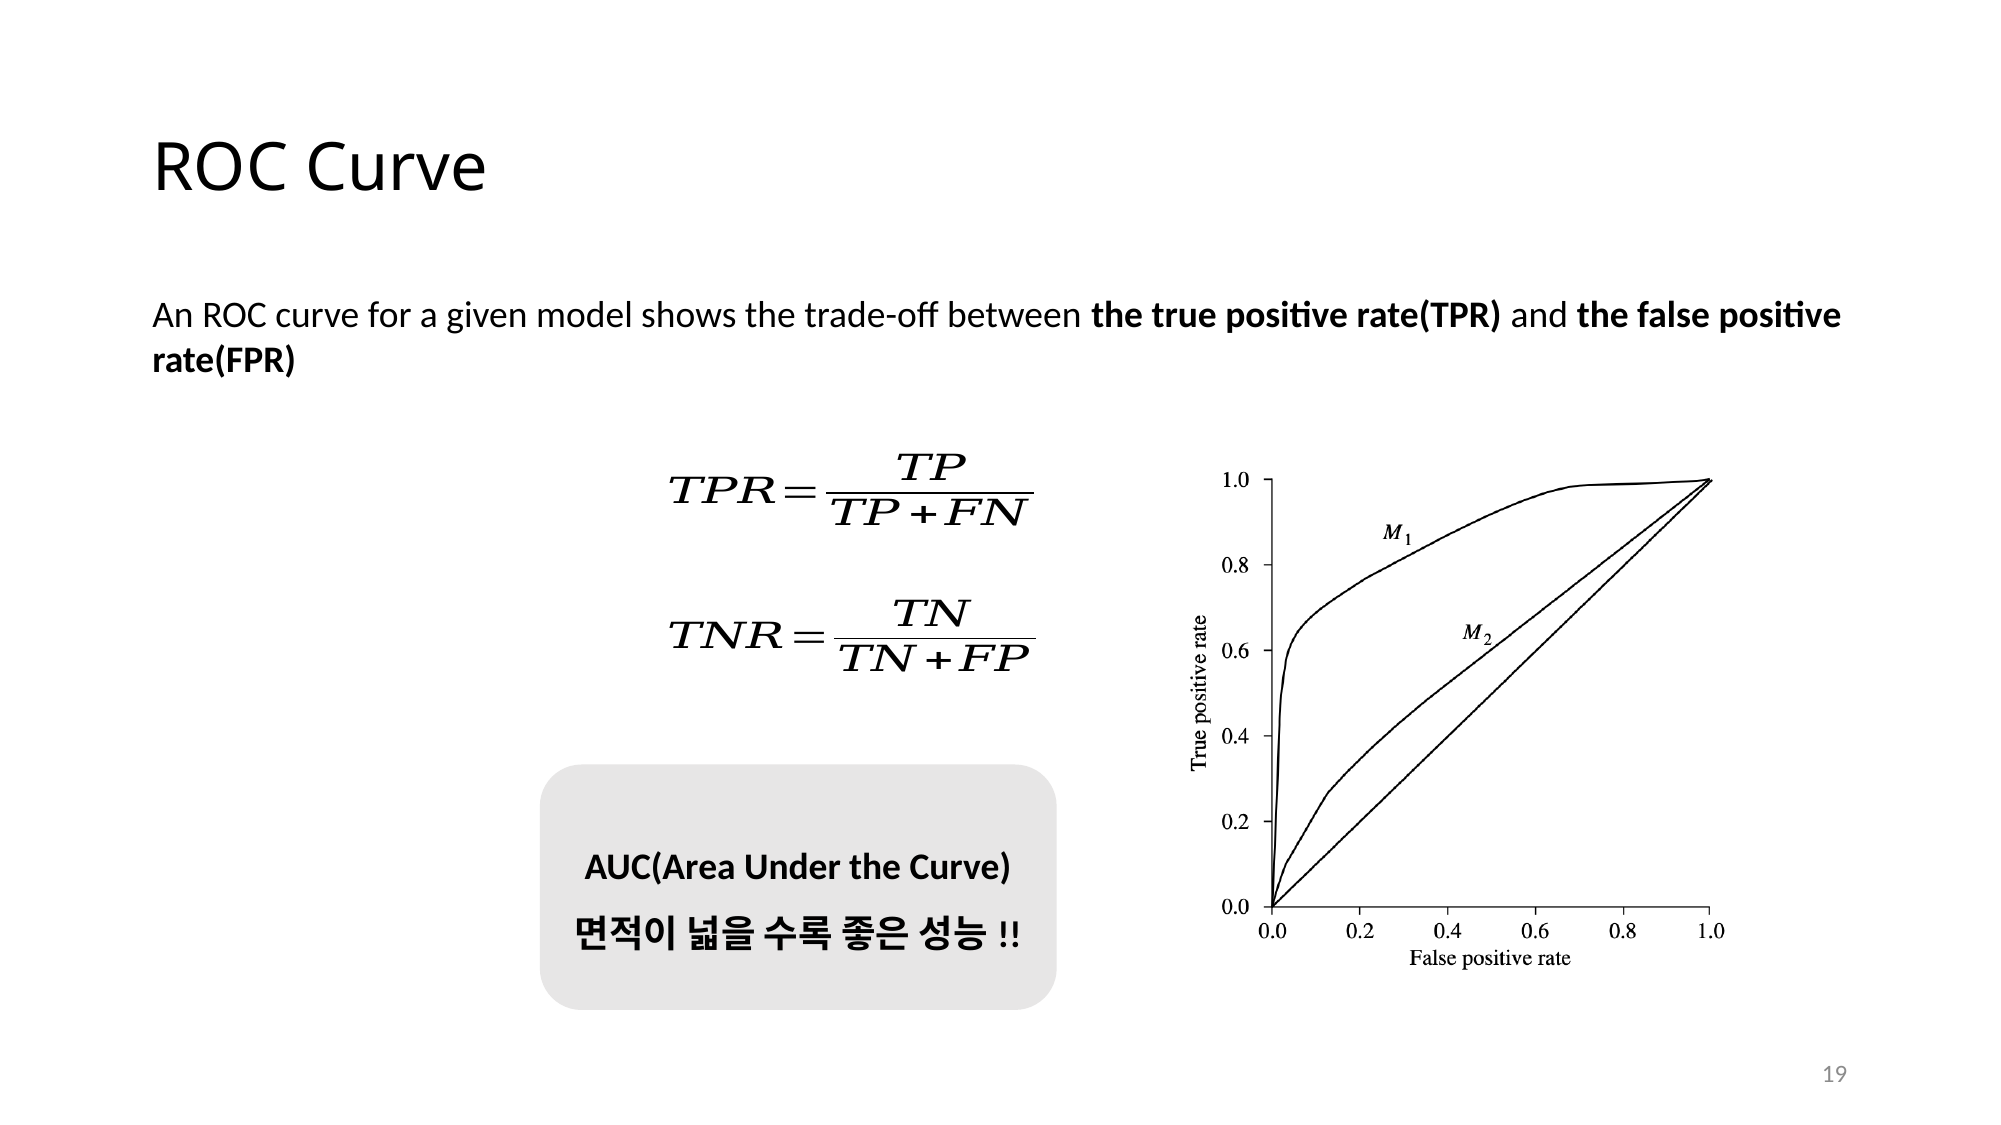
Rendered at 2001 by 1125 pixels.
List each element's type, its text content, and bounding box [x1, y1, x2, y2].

title ROC Curve [137, 59, 1863, 278]
picture [1144, 424, 1789, 986]
text_box AUC(Area Under the Curve) 면적이 넓을 수록 좋은 성능!! [539, 764, 1057, 1010]
slide_number 19 [1412, 1042, 1863, 1103]
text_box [298, 448, 1038, 554]
text_box An ROC curve for a given model shows the trade-off between the true positive rate(TPR) and the false positive rate(FPR) [137, 282, 1880, 388]
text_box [298, 594, 1038, 704]
